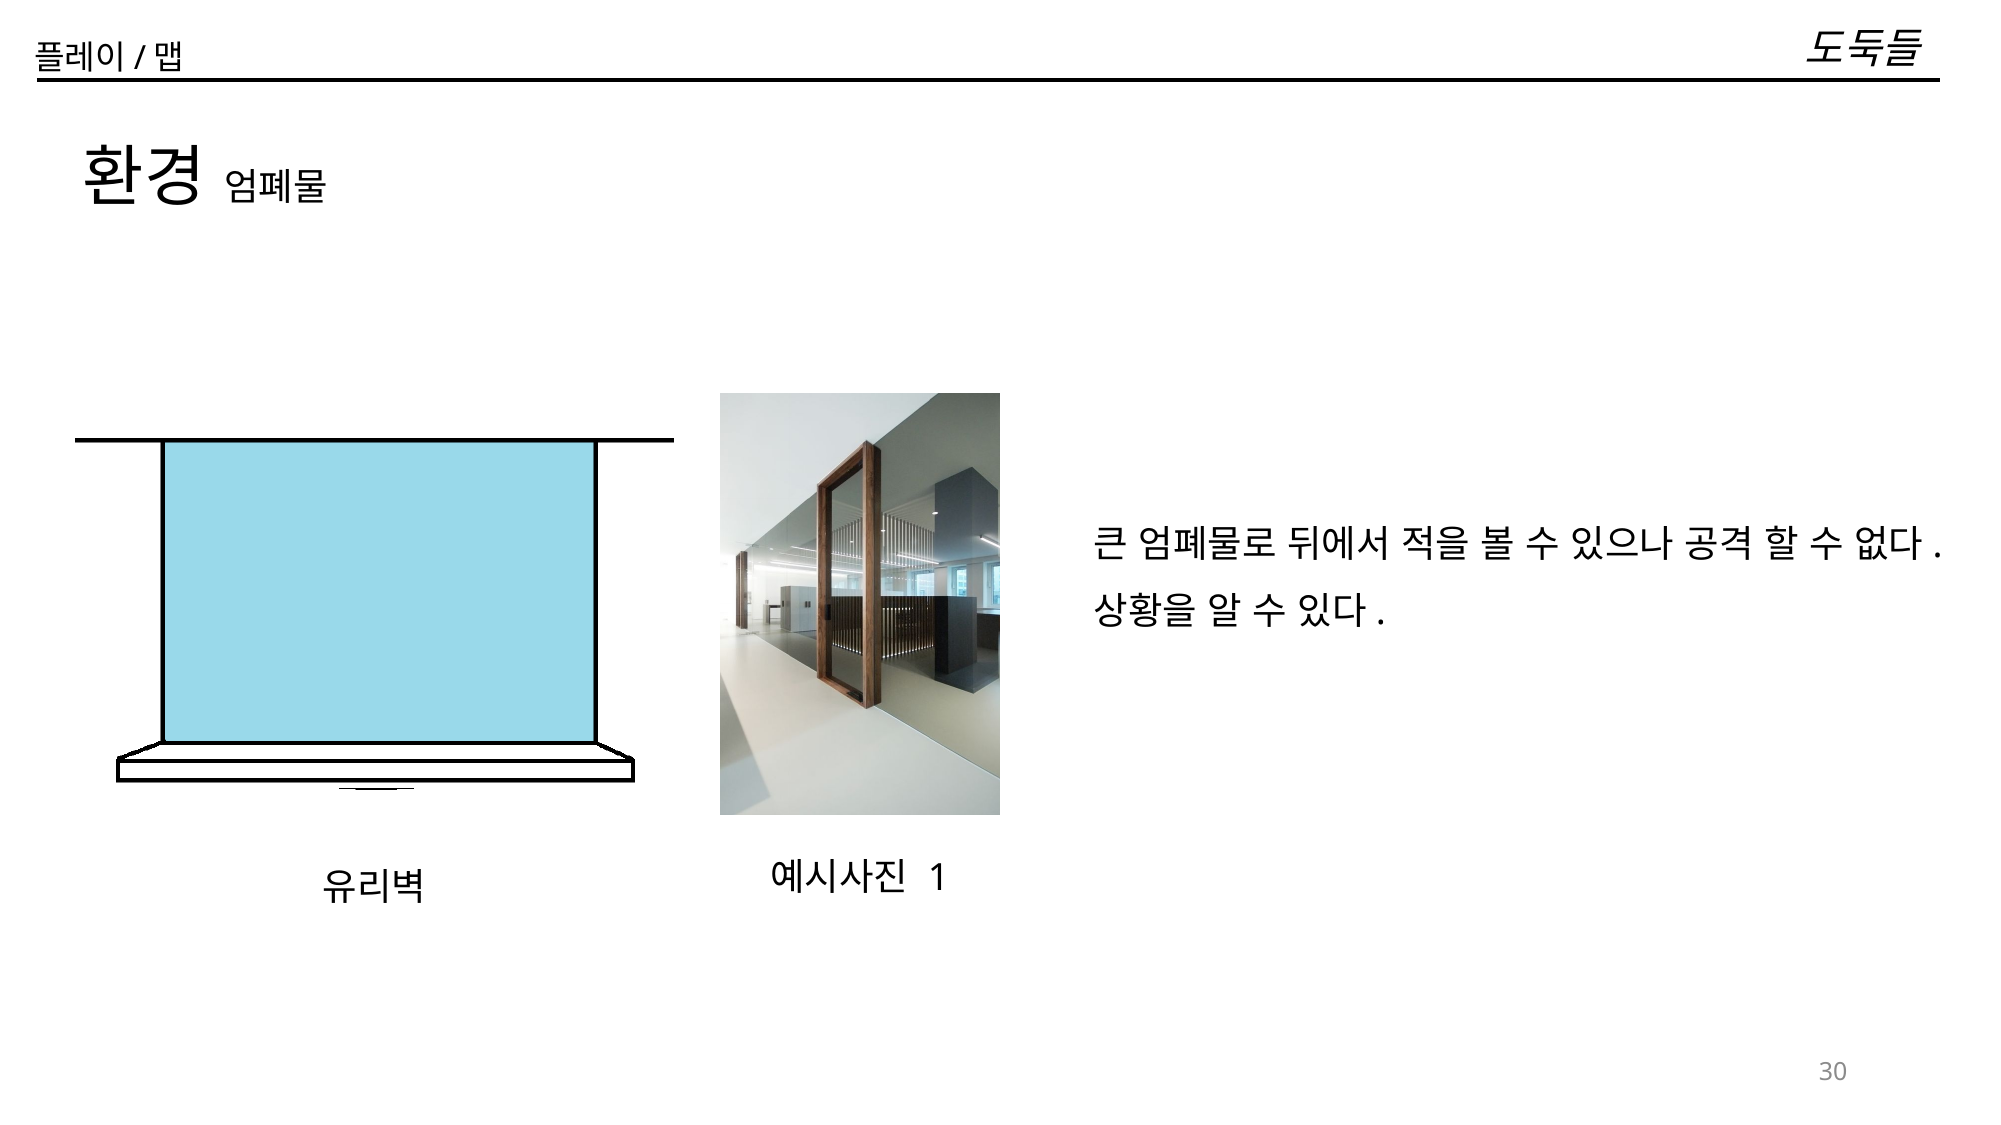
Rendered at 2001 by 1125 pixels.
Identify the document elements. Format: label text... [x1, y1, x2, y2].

title 도둑들 [1772, 19, 1953, 80]
slide_number 30 [1412, 1042, 1863, 1103]
text_box 유리벽 [155, 872, 594, 916]
picture [720, 393, 1001, 815]
picture [74, 334, 674, 872]
text_box 큰 엄폐물로 뒤에서 적을 볼 수 있으나 공격 할 수 없다. 상황을 알 수 있다. [1079, 489, 2000, 640]
text_box 플레이/맵 [19, 29, 200, 85]
text_box 예시사진 1 [640, 823, 1080, 906]
text_box 환경 엄폐물 [67, 126, 682, 221]
